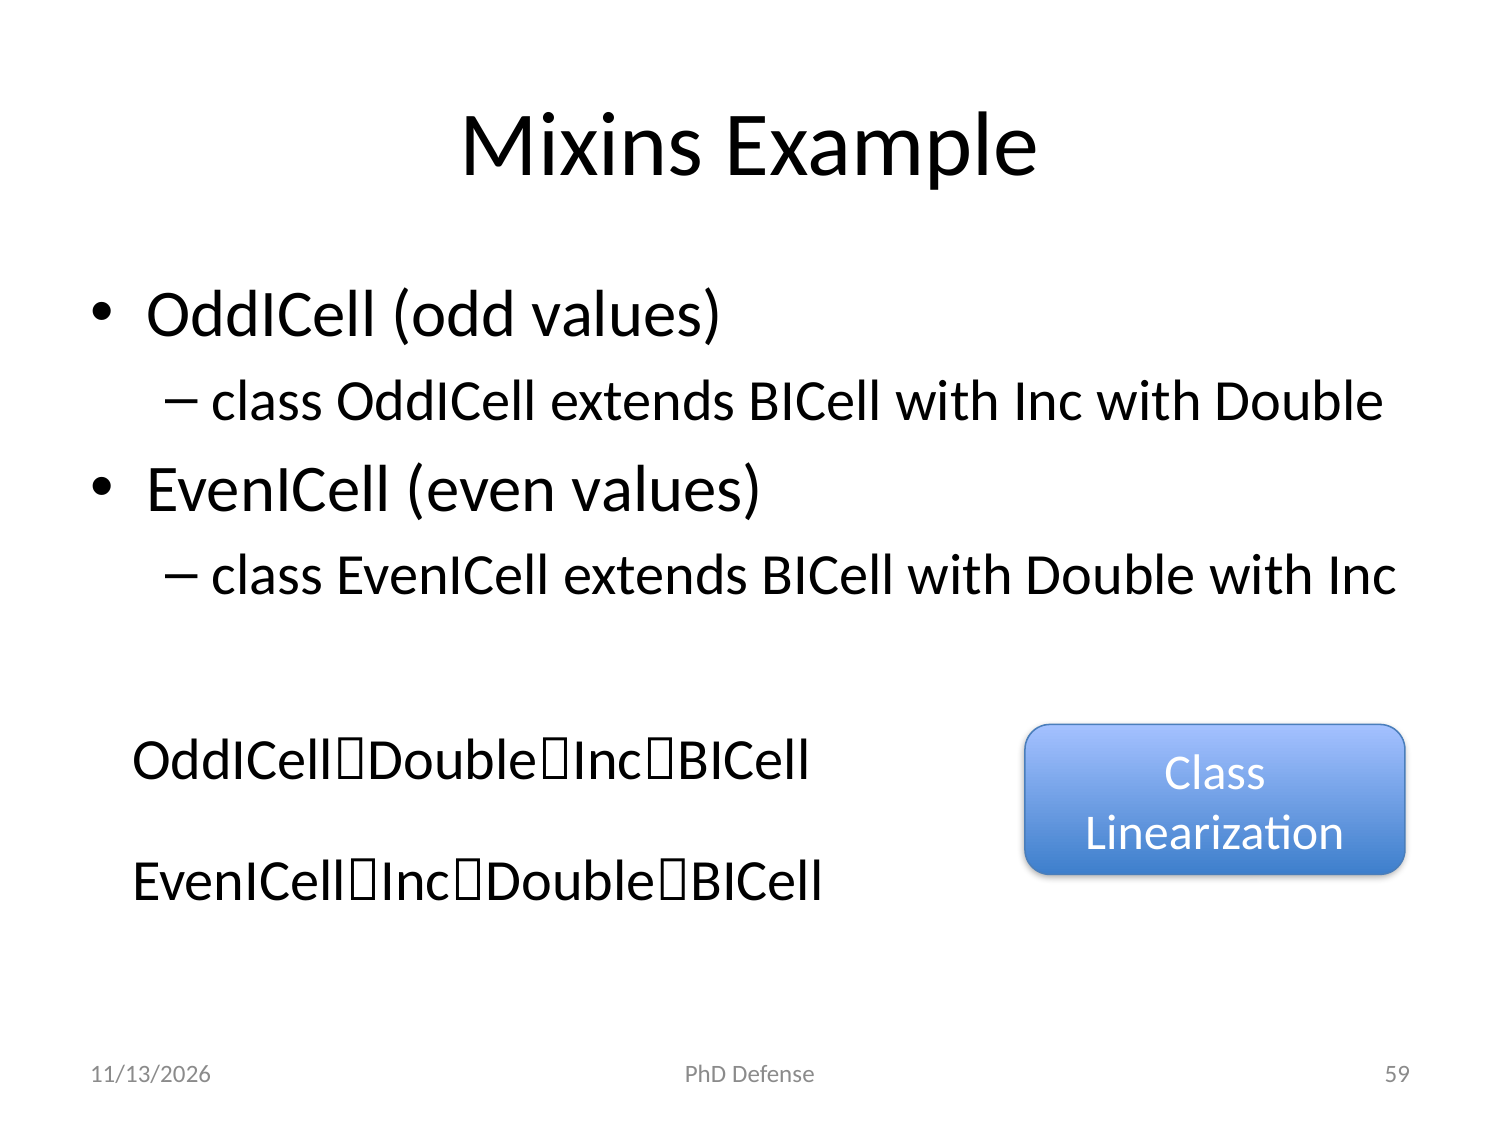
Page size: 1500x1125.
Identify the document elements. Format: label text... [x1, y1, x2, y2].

slide_number 59 [1074, 1042, 1425, 1103]
title Mixins Example [75, 45, 1425, 233]
text_box Class Linearization [1024, 723, 1406, 876]
text_box OddICellDoubleIncBICell [117, 713, 1025, 799]
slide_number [75, 1042, 425, 1103]
list OddICell (odd values) class OddICell extends BICell with Inc with Double EvenICell (even values) class EvenICell extends BICell with Double with Inc [75, 262, 1425, 635]
text_box EvenICellIncDoubleBICell [117, 834, 1025, 919]
footer PhD Defense [512, 1042, 988, 1103]
